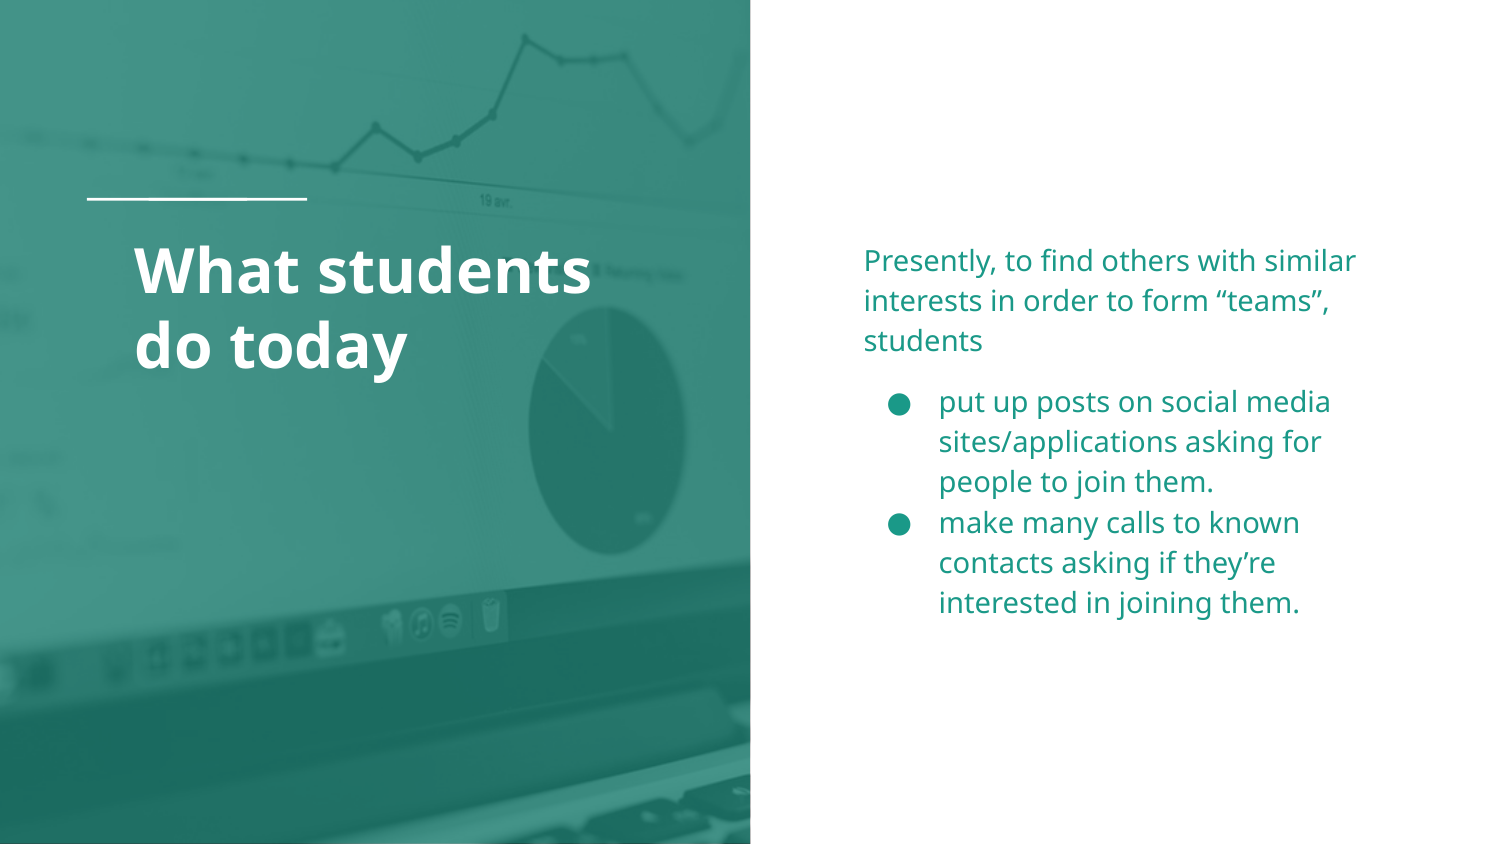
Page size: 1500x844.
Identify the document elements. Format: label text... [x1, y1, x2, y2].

list Presently, to find others with similar interests in order to form “teams”, students put up posts on social media sites/applications asking for people to join them. make many calls to known contacts asking if they’re interested in joining them. [848, 221, 1403, 719]
title What students do today [119, 216, 662, 494]
